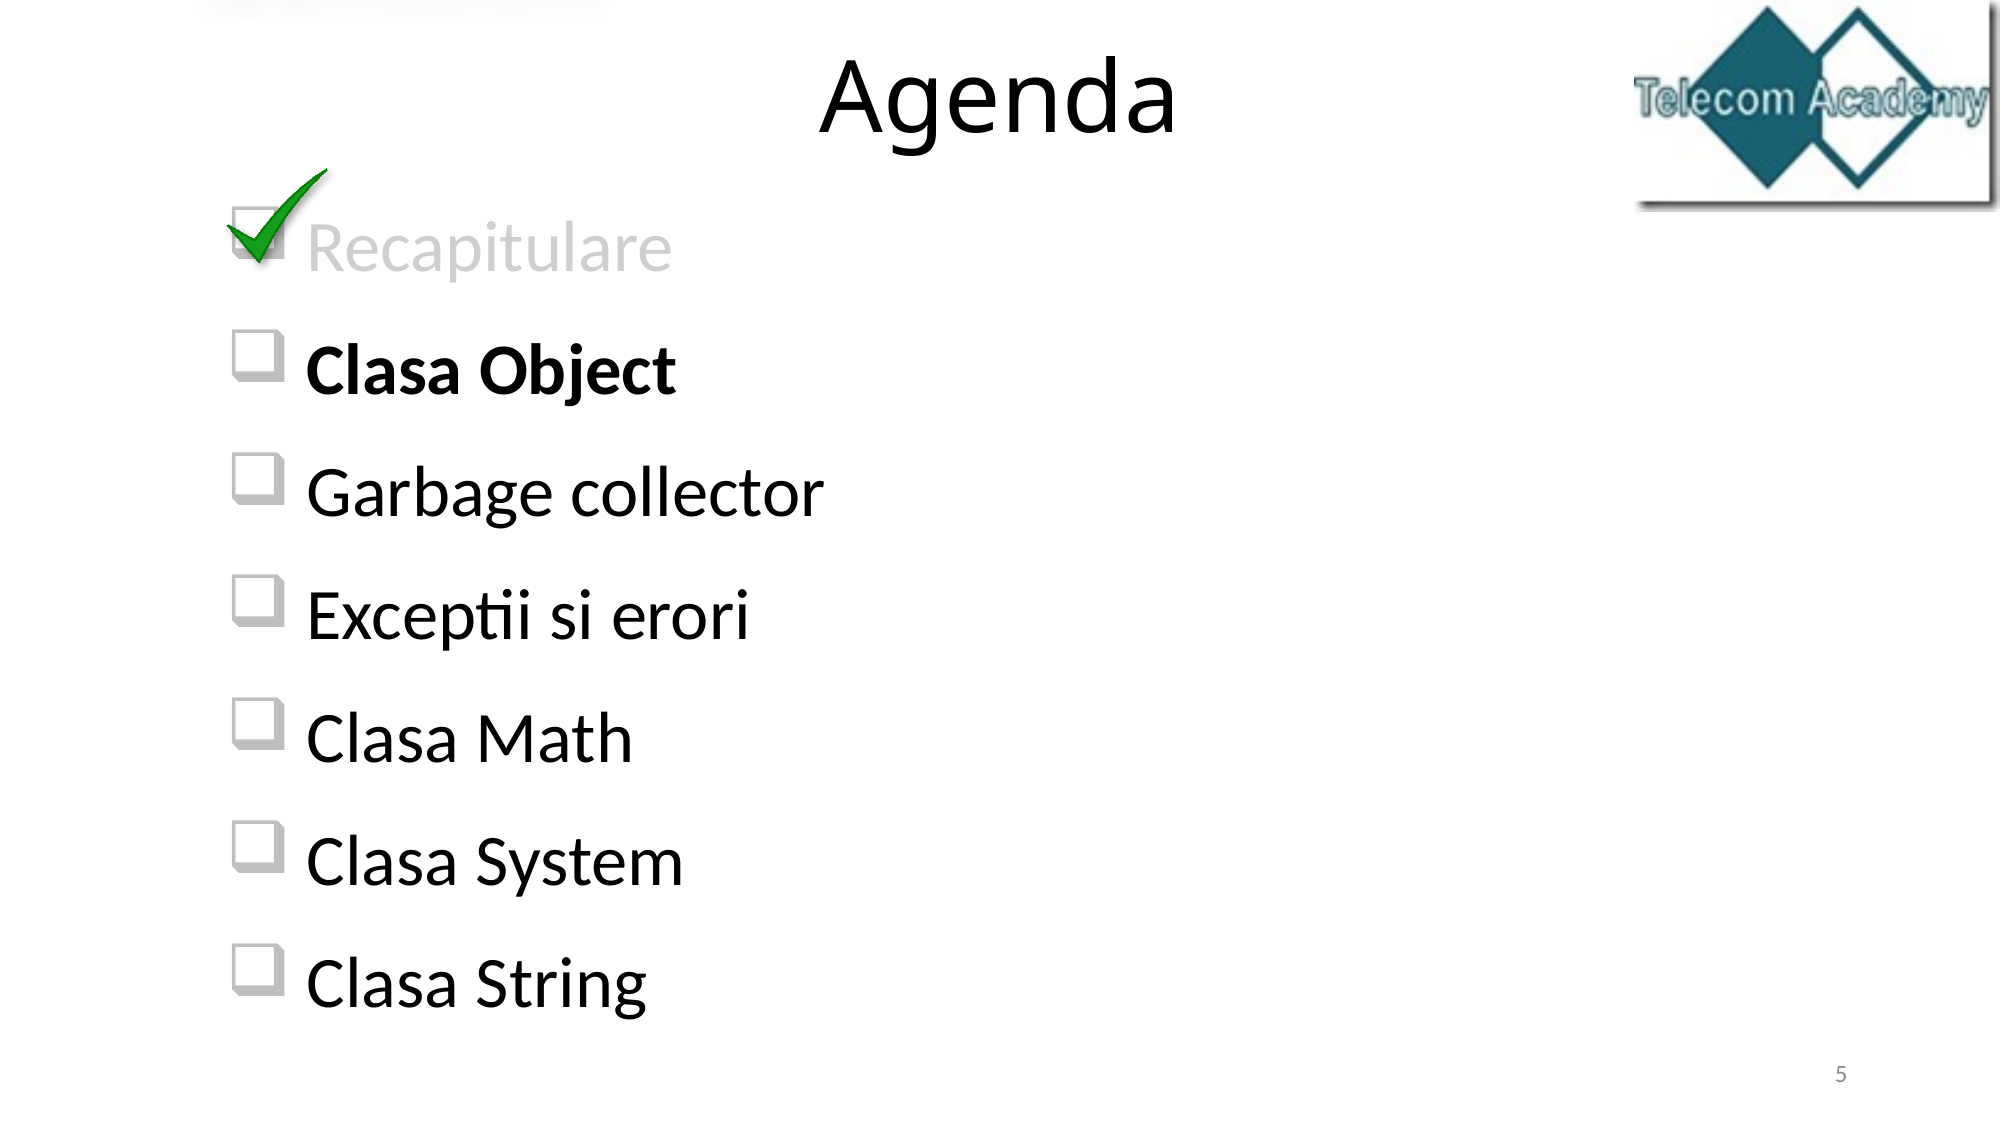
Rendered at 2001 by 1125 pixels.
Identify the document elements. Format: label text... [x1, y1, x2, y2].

slide_number 5 [1412, 1042, 1863, 1103]
picture [226, 168, 328, 263]
picture [1634, 0, 2000, 212]
list Recapitulare Clasa Object Garbage collector Exceptii si erori Clasa Math Clasa System Clasa String [211, 182, 1789, 1038]
title Agenda [324, 31, 1634, 169]
